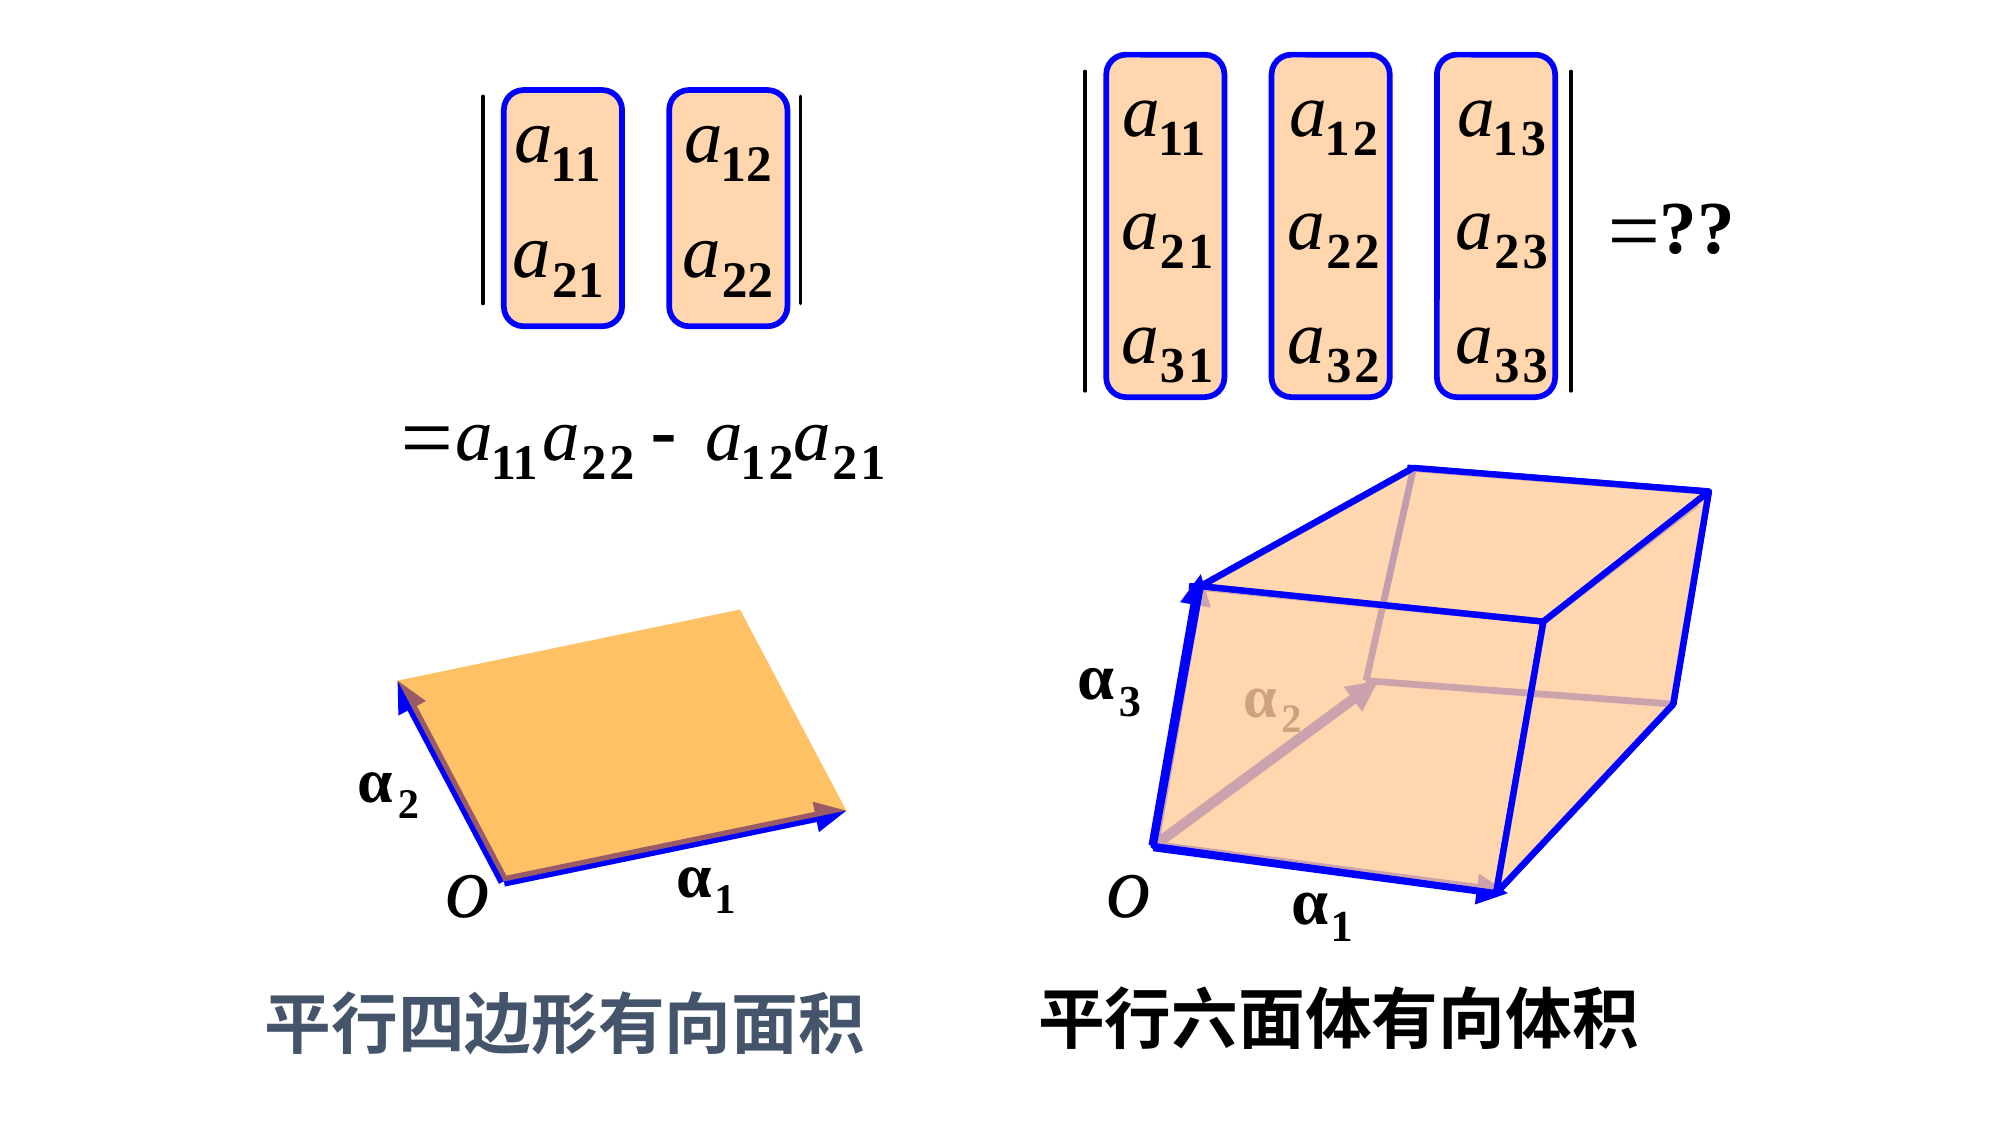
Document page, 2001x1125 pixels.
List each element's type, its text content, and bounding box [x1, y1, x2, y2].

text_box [1236, 657, 1312, 743]
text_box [350, 739, 430, 830]
text_box [1496, 491, 1709, 894]
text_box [432, 857, 508, 941]
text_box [669, 834, 744, 924]
text_box [511, 322, 615, 327]
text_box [1283, 857, 1362, 953]
text_box 平行四边形有向面积 [249, 964, 983, 1080]
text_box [1068, 633, 1153, 733]
text_box [834, 811, 846, 820]
text_box [1200, 467, 1708, 622]
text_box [468, 78, 822, 322]
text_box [385, 385, 893, 492]
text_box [1593, 184, 1750, 272]
text_box [676, 322, 780, 327]
text_box [397, 682, 403, 695]
text_box [1192, 574, 1204, 587]
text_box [1070, 54, 1587, 408]
text_box [1153, 587, 1543, 894]
title 平行六面体有向体积 [1023, 964, 1750, 1080]
text_box [1494, 888, 1508, 898]
text_box [397, 609, 847, 881]
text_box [1094, 857, 1170, 941]
